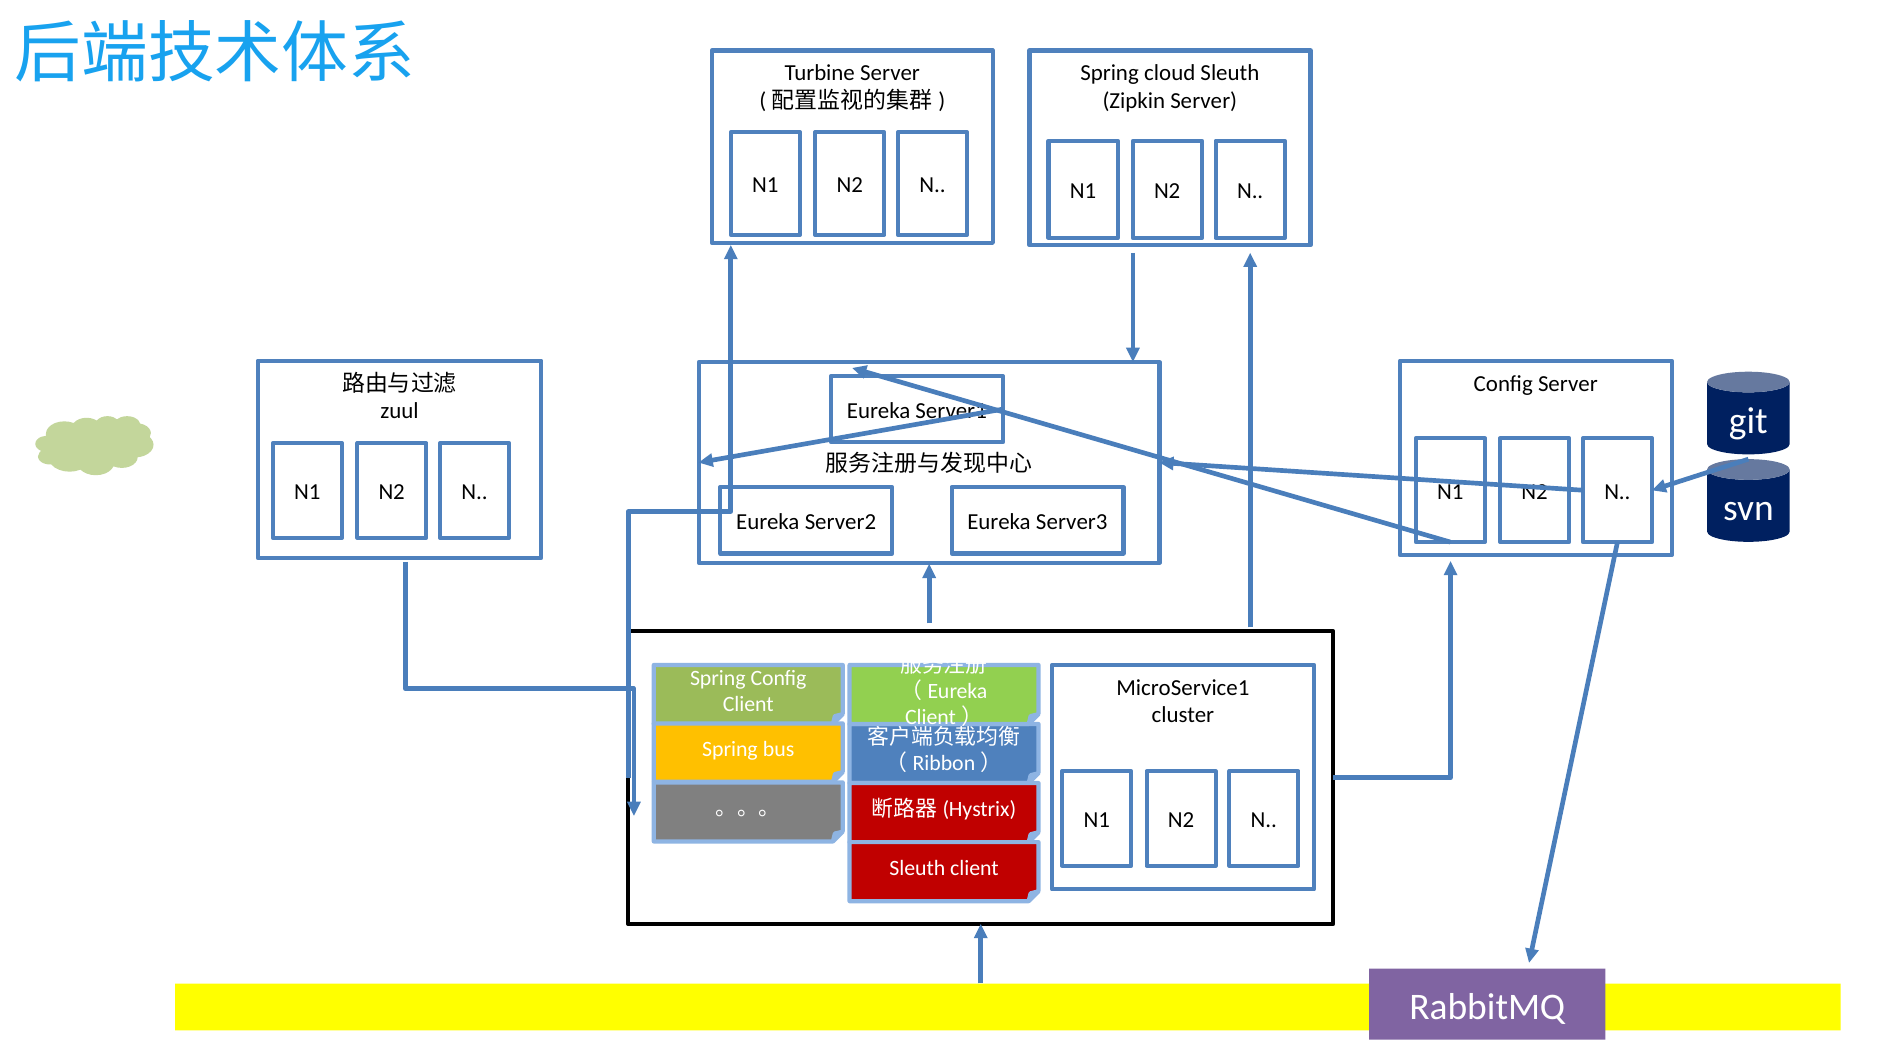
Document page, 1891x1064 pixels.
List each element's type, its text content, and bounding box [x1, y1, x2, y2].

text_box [257, 360, 542, 559]
title 后端技术体系 [0, 2, 1631, 87]
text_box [628, 244, 732, 778]
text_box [1254, 457, 1401, 463]
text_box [1399, 360, 1791, 556]
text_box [628, 631, 1334, 925]
text_box [33, 414, 156, 478]
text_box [540, 459, 622, 463]
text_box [392, 574, 647, 804]
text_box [174, 968, 1841, 1040]
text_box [1159, 457, 1245, 463]
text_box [1332, 560, 1451, 778]
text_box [711, 50, 994, 244]
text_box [1029, 50, 1311, 246]
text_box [736, 361, 1160, 564]
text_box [1528, 554, 1536, 963]
